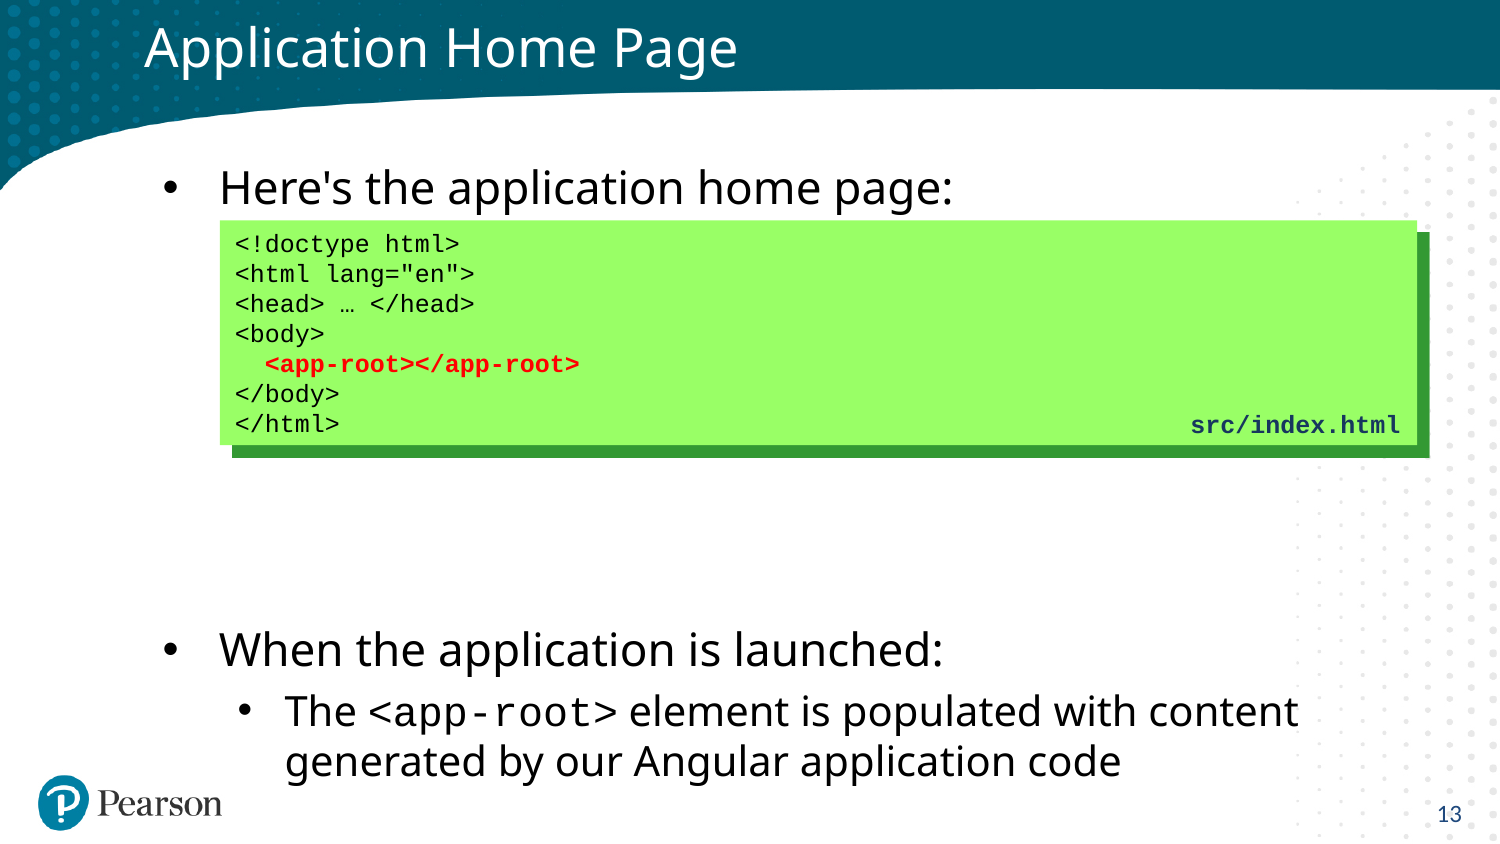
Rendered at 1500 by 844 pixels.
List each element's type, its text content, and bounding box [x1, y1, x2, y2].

list Here's the application home page: When the application is launched: The <app-root> element is populated with content generated by our Angular application code [147, 151, 1351, 766]
picture [0, 90, 1500, 844]
title Application Home Page [130, 6, 1369, 98]
text_box 13 [1406, 759, 1493, 835]
text_box [572, 766, 928, 830]
text_box src/index.html [1175, 401, 1416, 446]
text_box <!doctype html> <html lang="en"> <head> … </head> <body> <app-root></app-root> </body> </html> [219, 220, 1418, 446]
text_box [275, 766, 505, 830]
